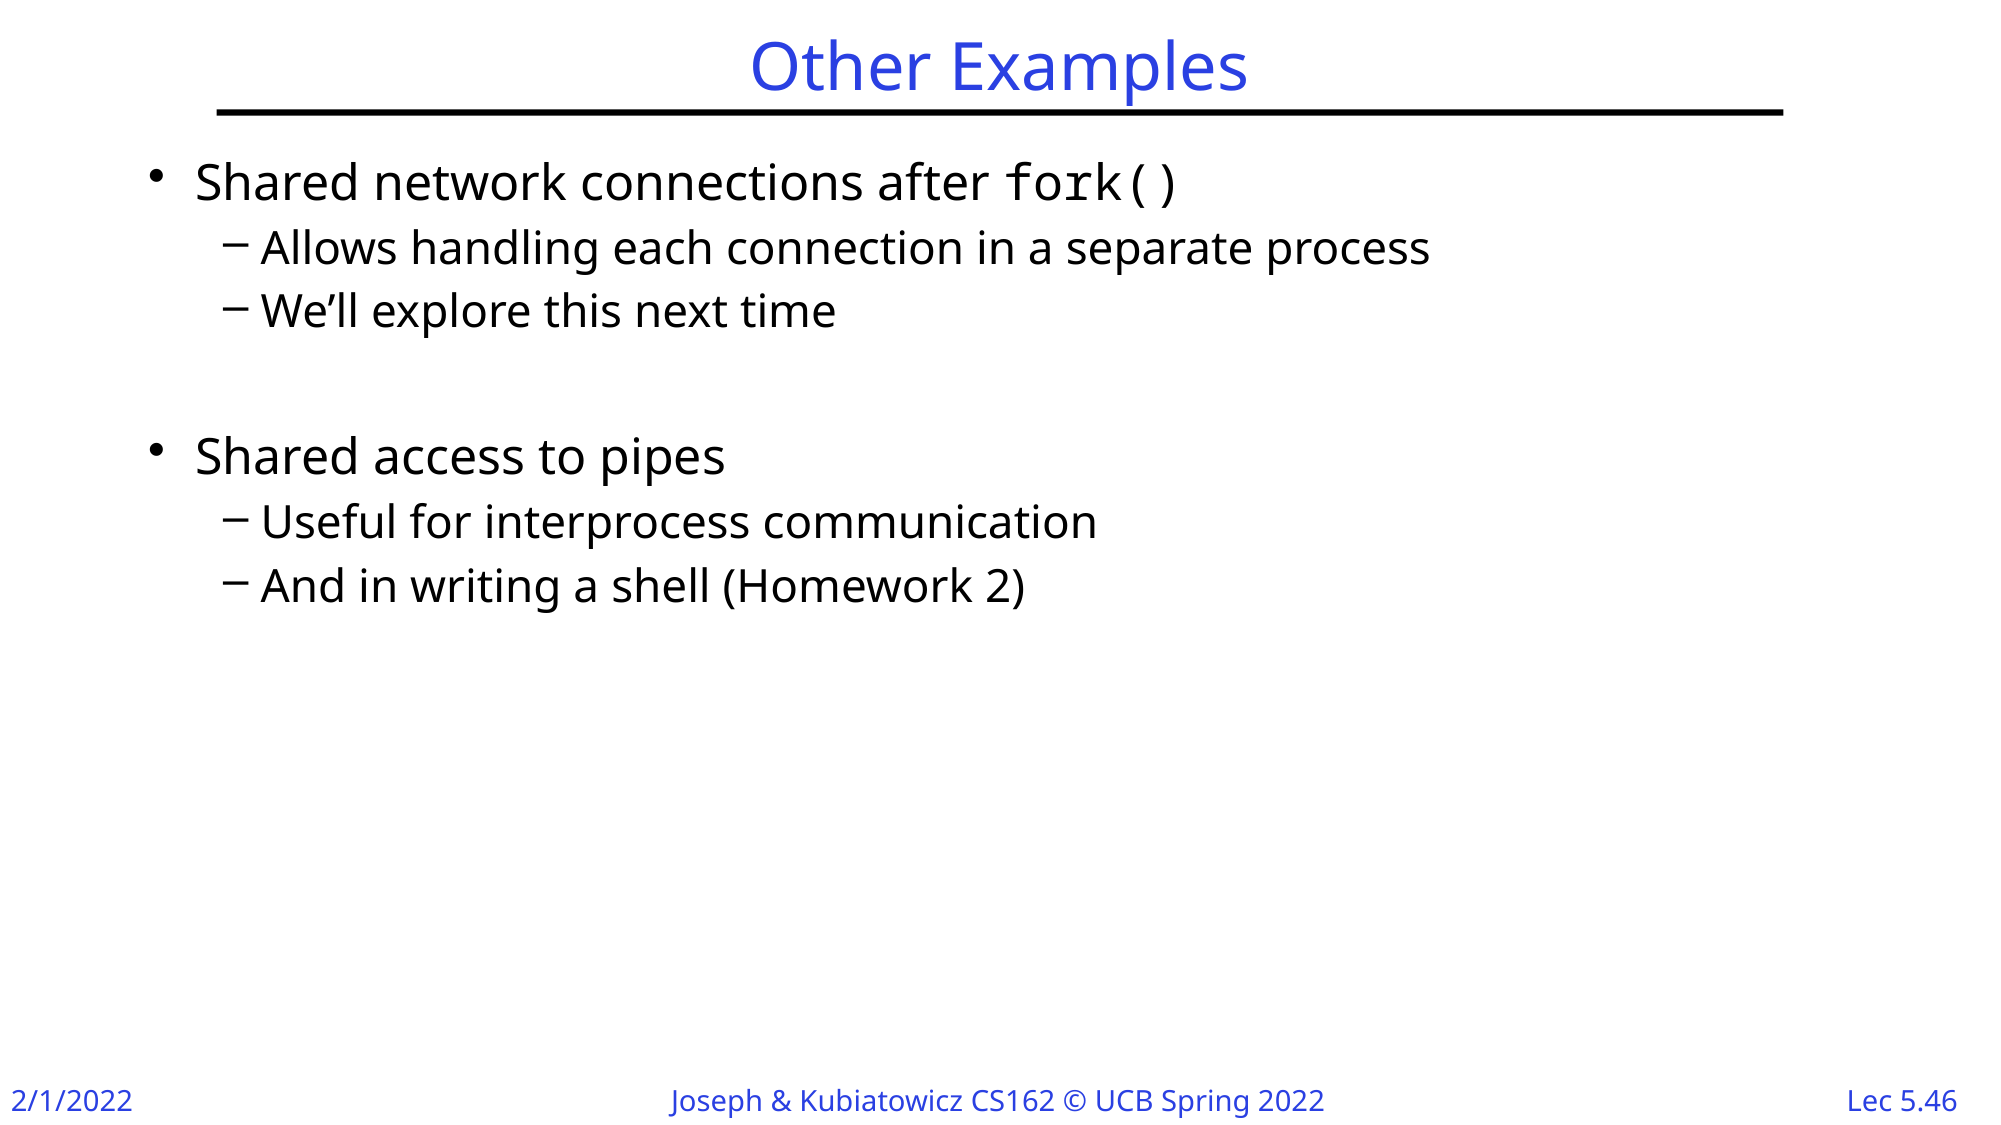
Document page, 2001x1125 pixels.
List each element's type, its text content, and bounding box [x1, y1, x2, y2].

title Other Examples [216, 24, 1784, 113]
list Shared network connections after fork() Allows handling each connection in a separate process We’ll explore this next time Shared access to pipes Useful for interprocess communication And in writing a shell (Homework 2) [133, 149, 1867, 988]
